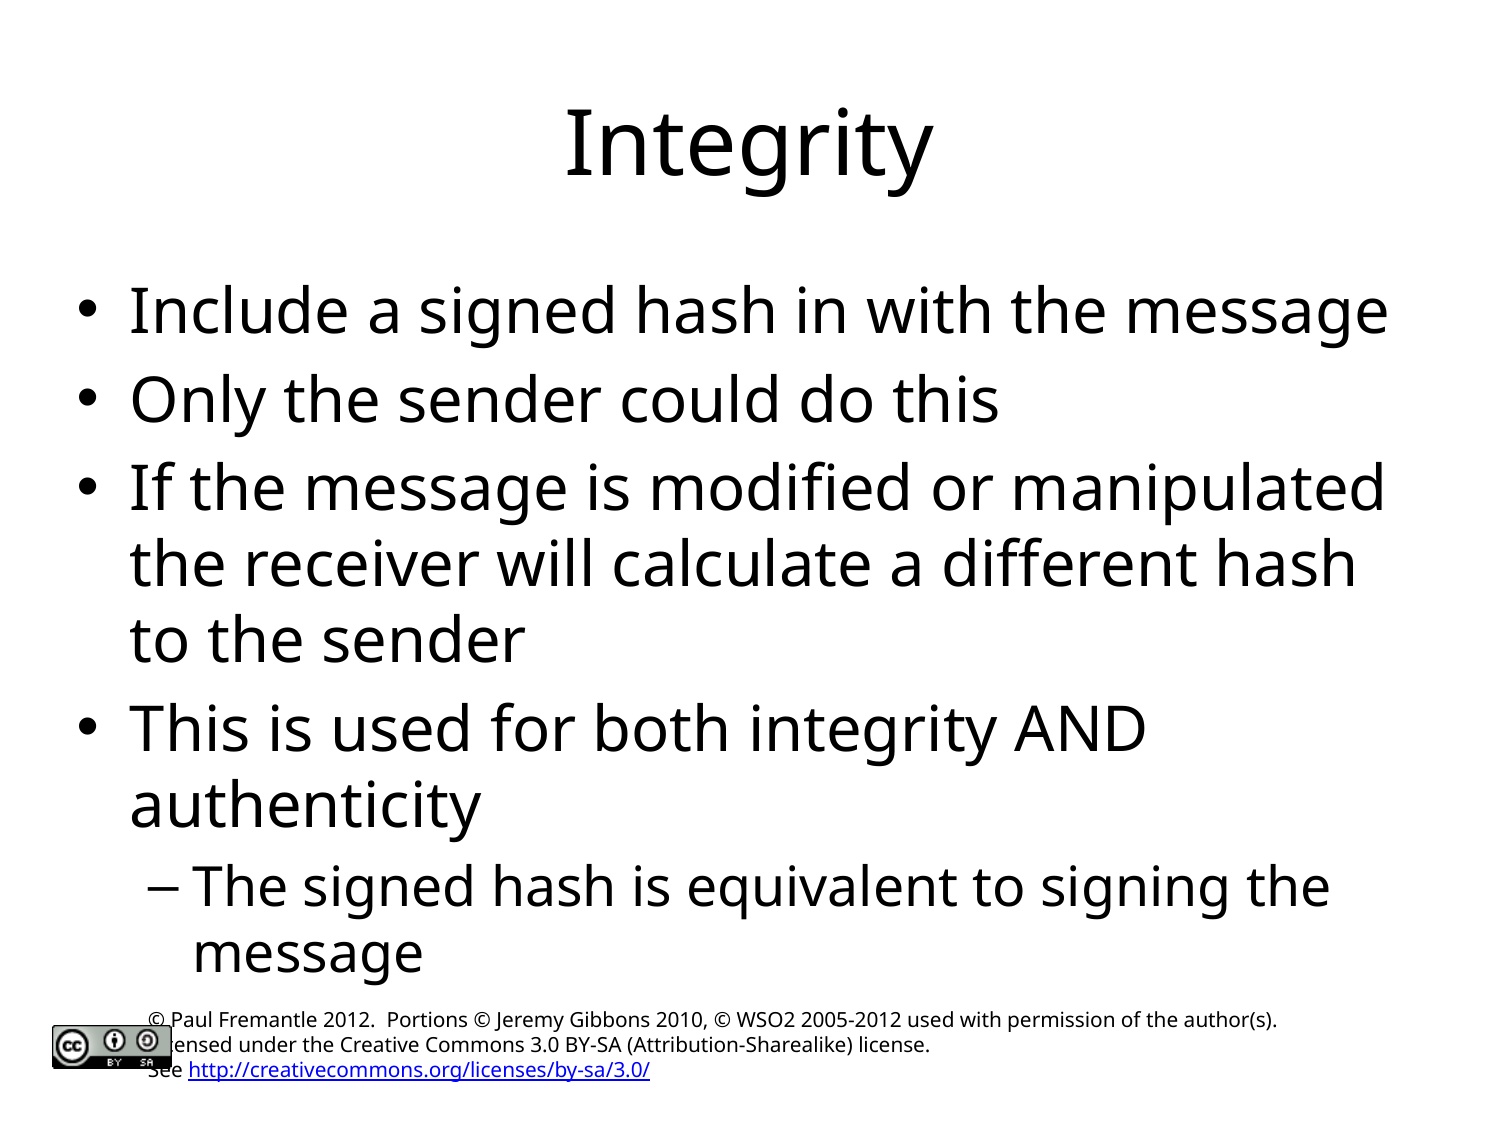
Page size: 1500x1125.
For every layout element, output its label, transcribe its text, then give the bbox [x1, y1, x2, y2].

title Integrity [75, 45, 1425, 233]
list Include a signed hash in with the message Only the sender could do this If the message is modified or manipulated the receiver will calculate a different hash to the sender This is used for both integrity AND authenticity The signed hash is equivalent to signing the message [61, 262, 1412, 1005]
picture [52, 1025, 172, 1069]
